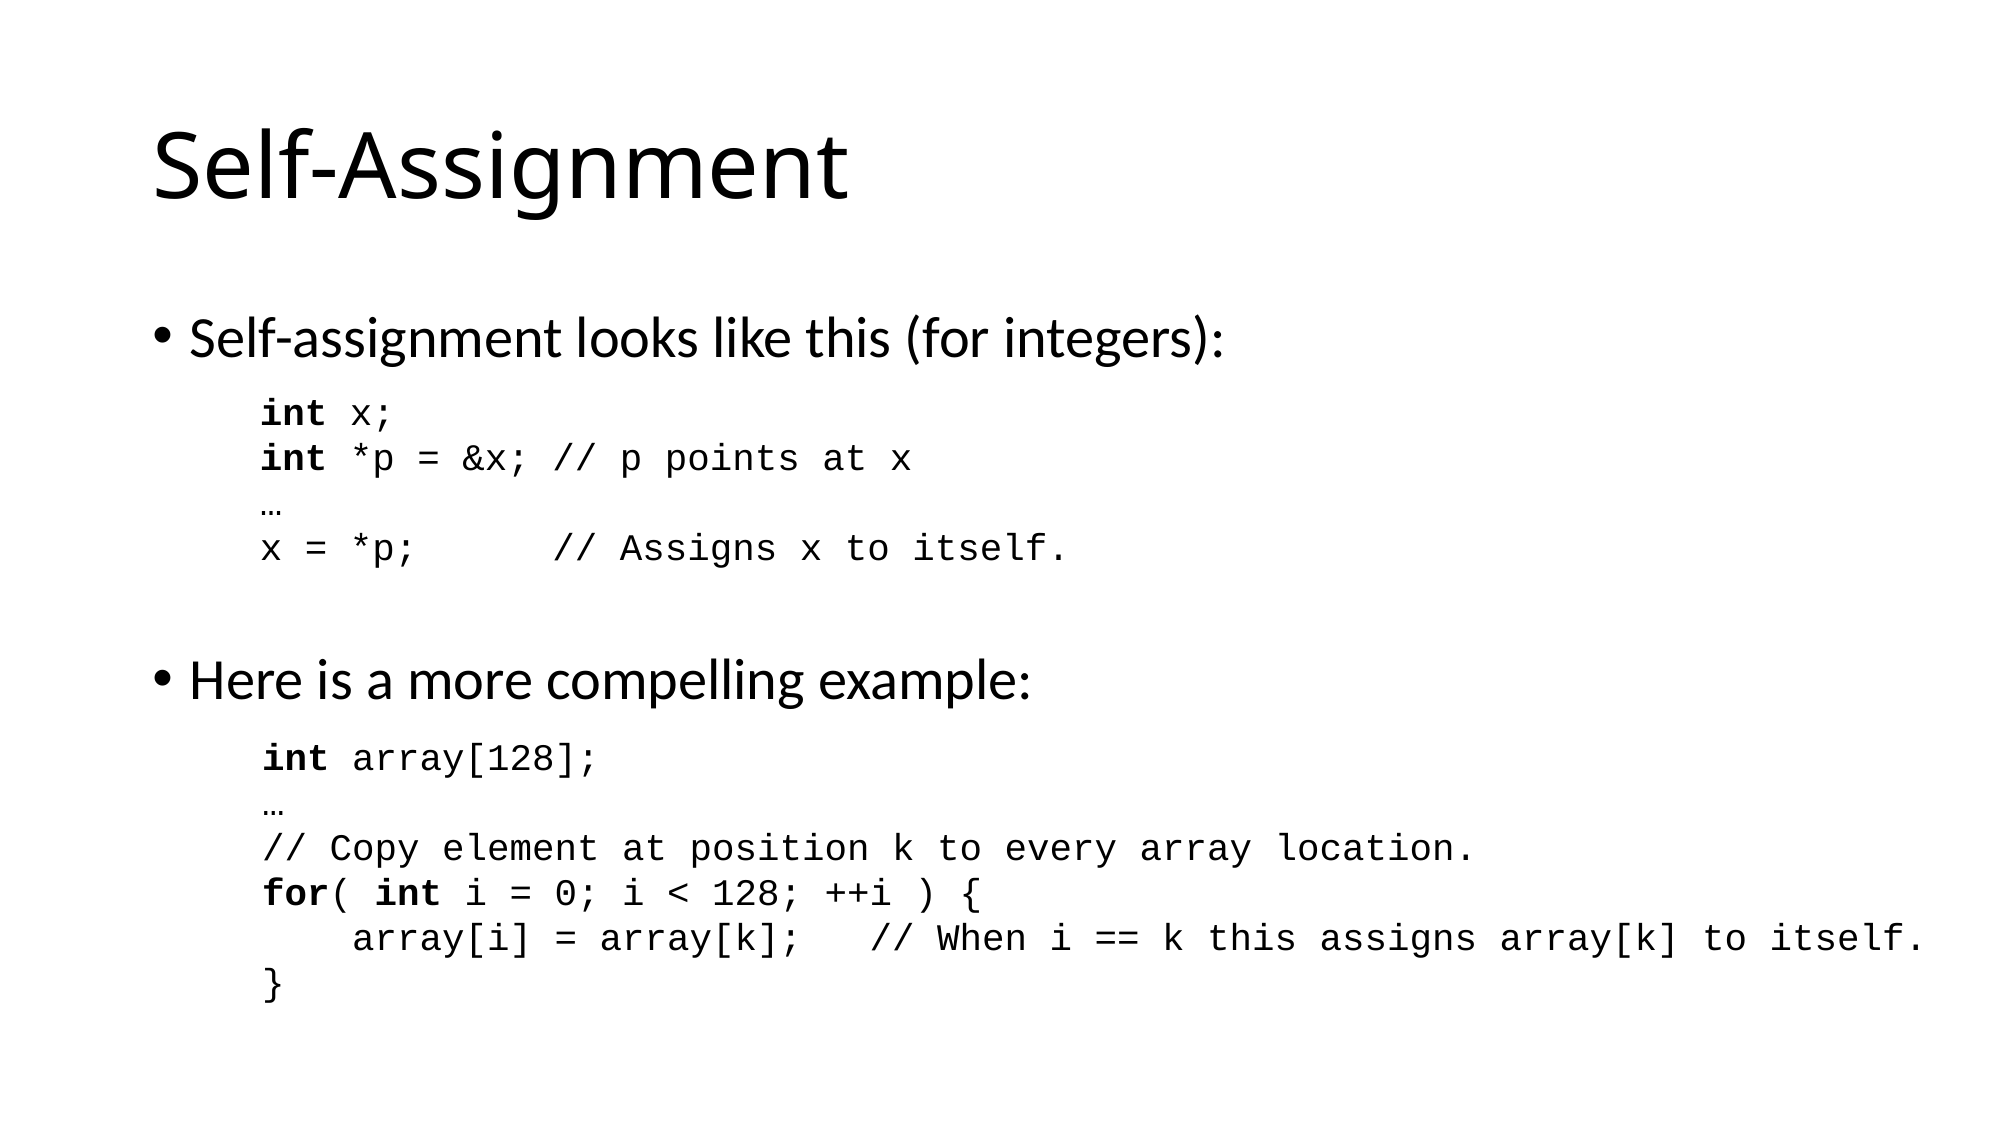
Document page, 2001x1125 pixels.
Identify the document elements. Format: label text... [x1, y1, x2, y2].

title Self-Assignment [137, 59, 1863, 278]
list Self-assignment looks like this (for integers): Here is a more compelling example: [137, 299, 1863, 1014]
text_box int x; int *p = &x; // p points at x … x = *p; // Assigns x to itself. [245, 380, 1085, 576]
text_box int array[128]; … // Copy element at position k to every array location. for( int i = 0; i < 128; ++i ) { array[i] = array[k]; // When i == k this assigns array[k] to itself. } [247, 725, 1942, 1011]
